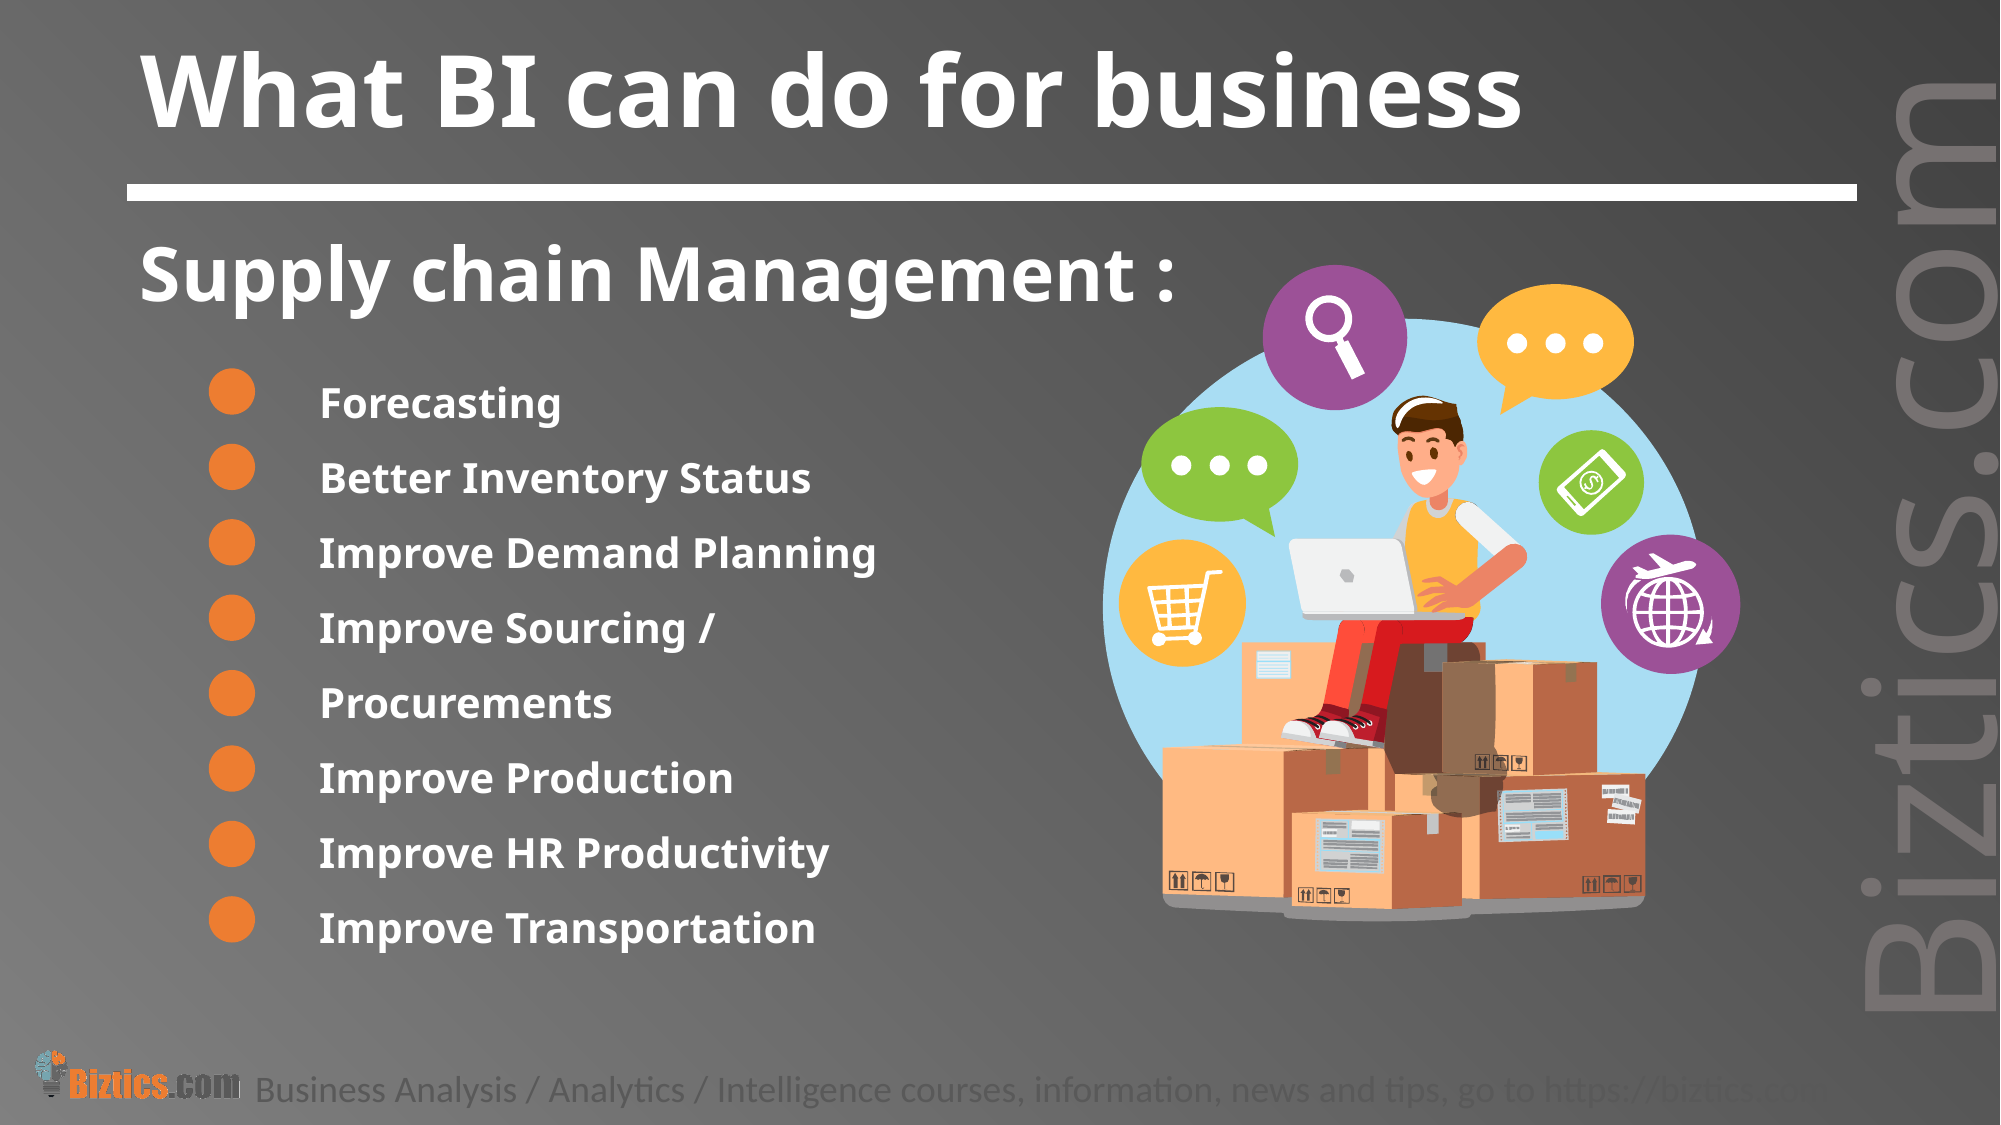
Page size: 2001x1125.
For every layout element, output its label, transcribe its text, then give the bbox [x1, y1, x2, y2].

text_box [207, 442, 257, 492]
text_box [207, 895, 257, 944]
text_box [1102, 264, 1751, 922]
text_box [207, 367, 257, 416]
text_box [207, 819, 257, 869]
text_box [207, 593, 257, 642]
text_box [207, 518, 257, 567]
text_box [207, 744, 257, 793]
text_box Supply chain Management : [124, 228, 1242, 381]
list What BI can do for business [125, 33, 1949, 186]
text_box [207, 668, 257, 718]
picture [33, 1049, 241, 1100]
text_box Forecasting Better Inventory Status Improve Demand Planning Improve Sourcing / Procurements Improve Production Improve HR Productivity Improve Transportation [304, 344, 924, 1004]
